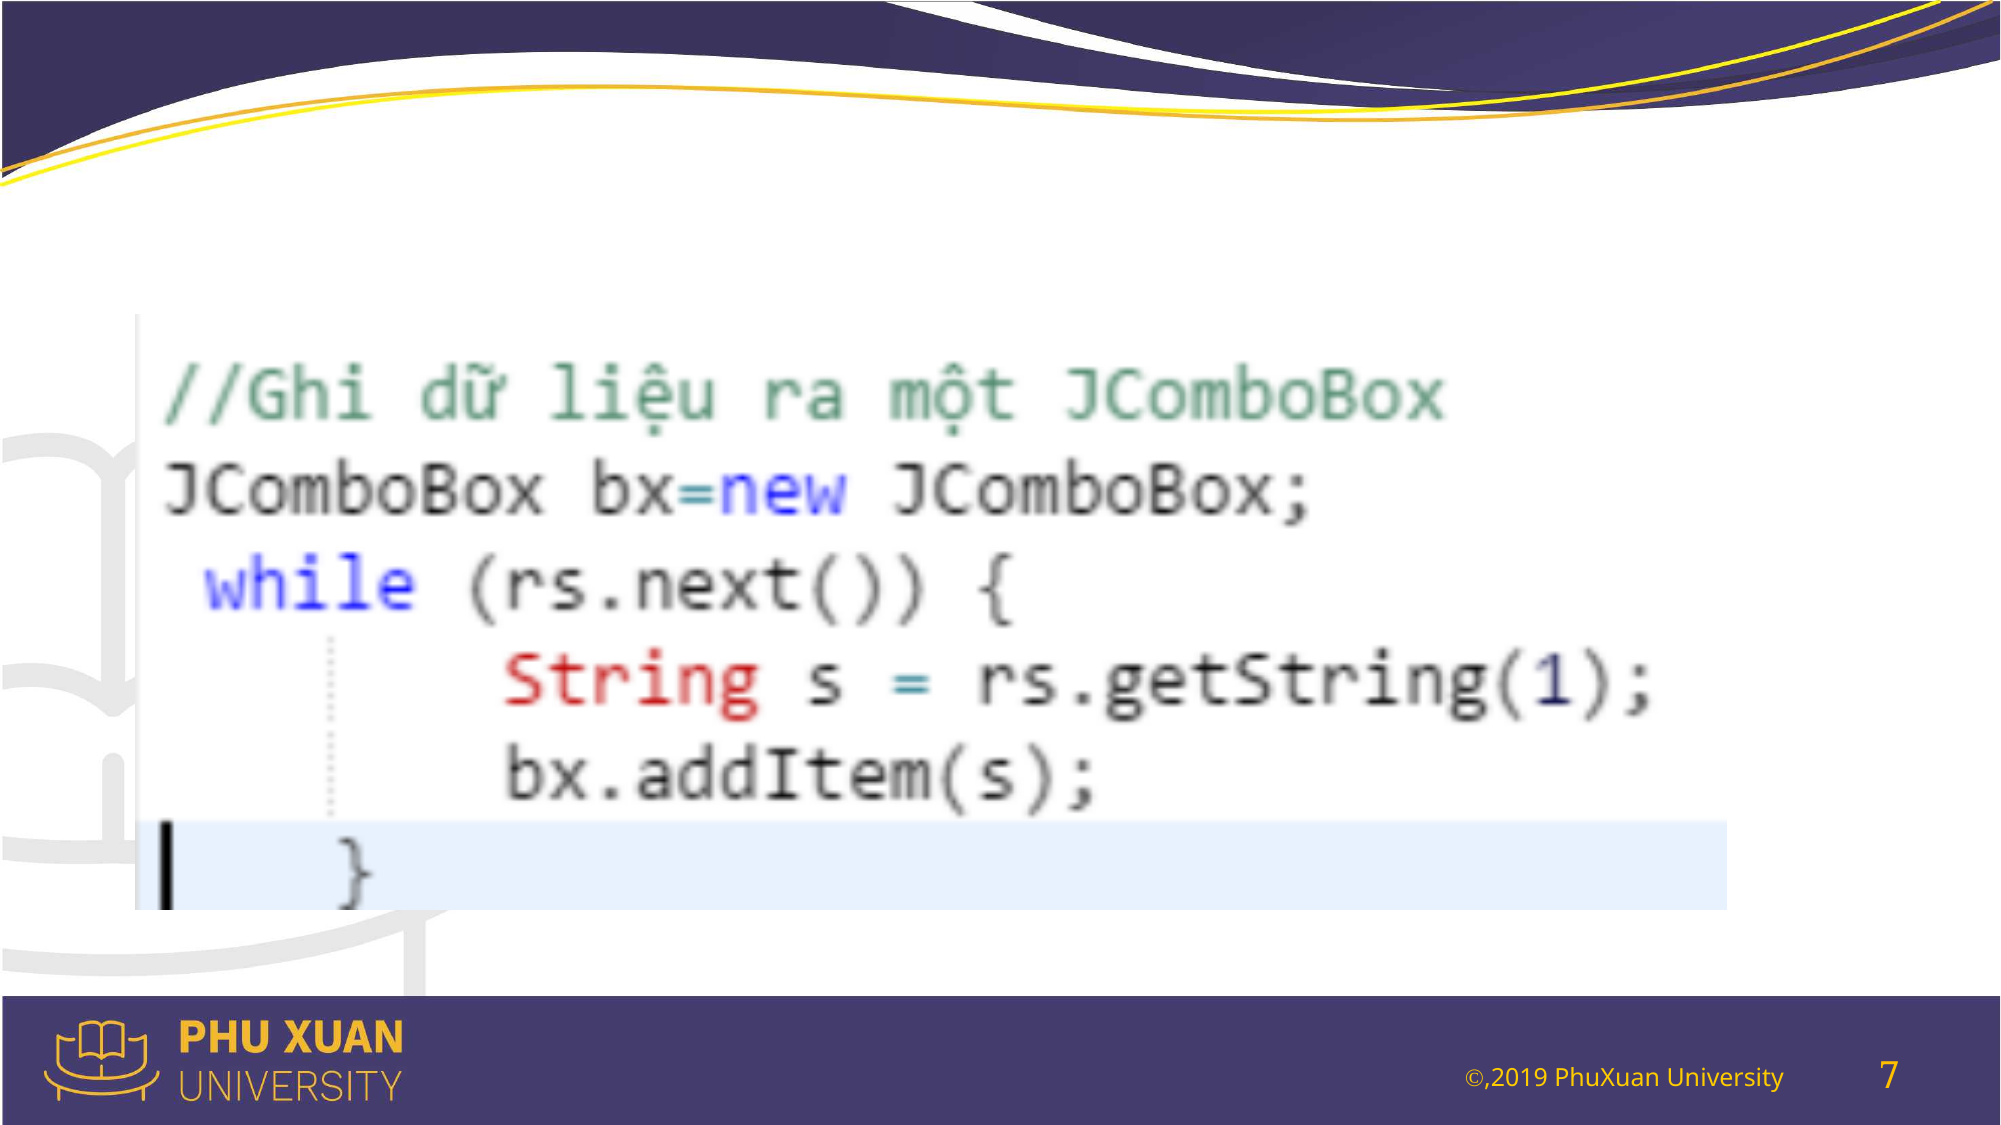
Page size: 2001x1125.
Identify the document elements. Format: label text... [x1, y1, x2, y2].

picture [0, 0, 2001, 1125]
slide_number 7 [1733, 1042, 1900, 1103]
